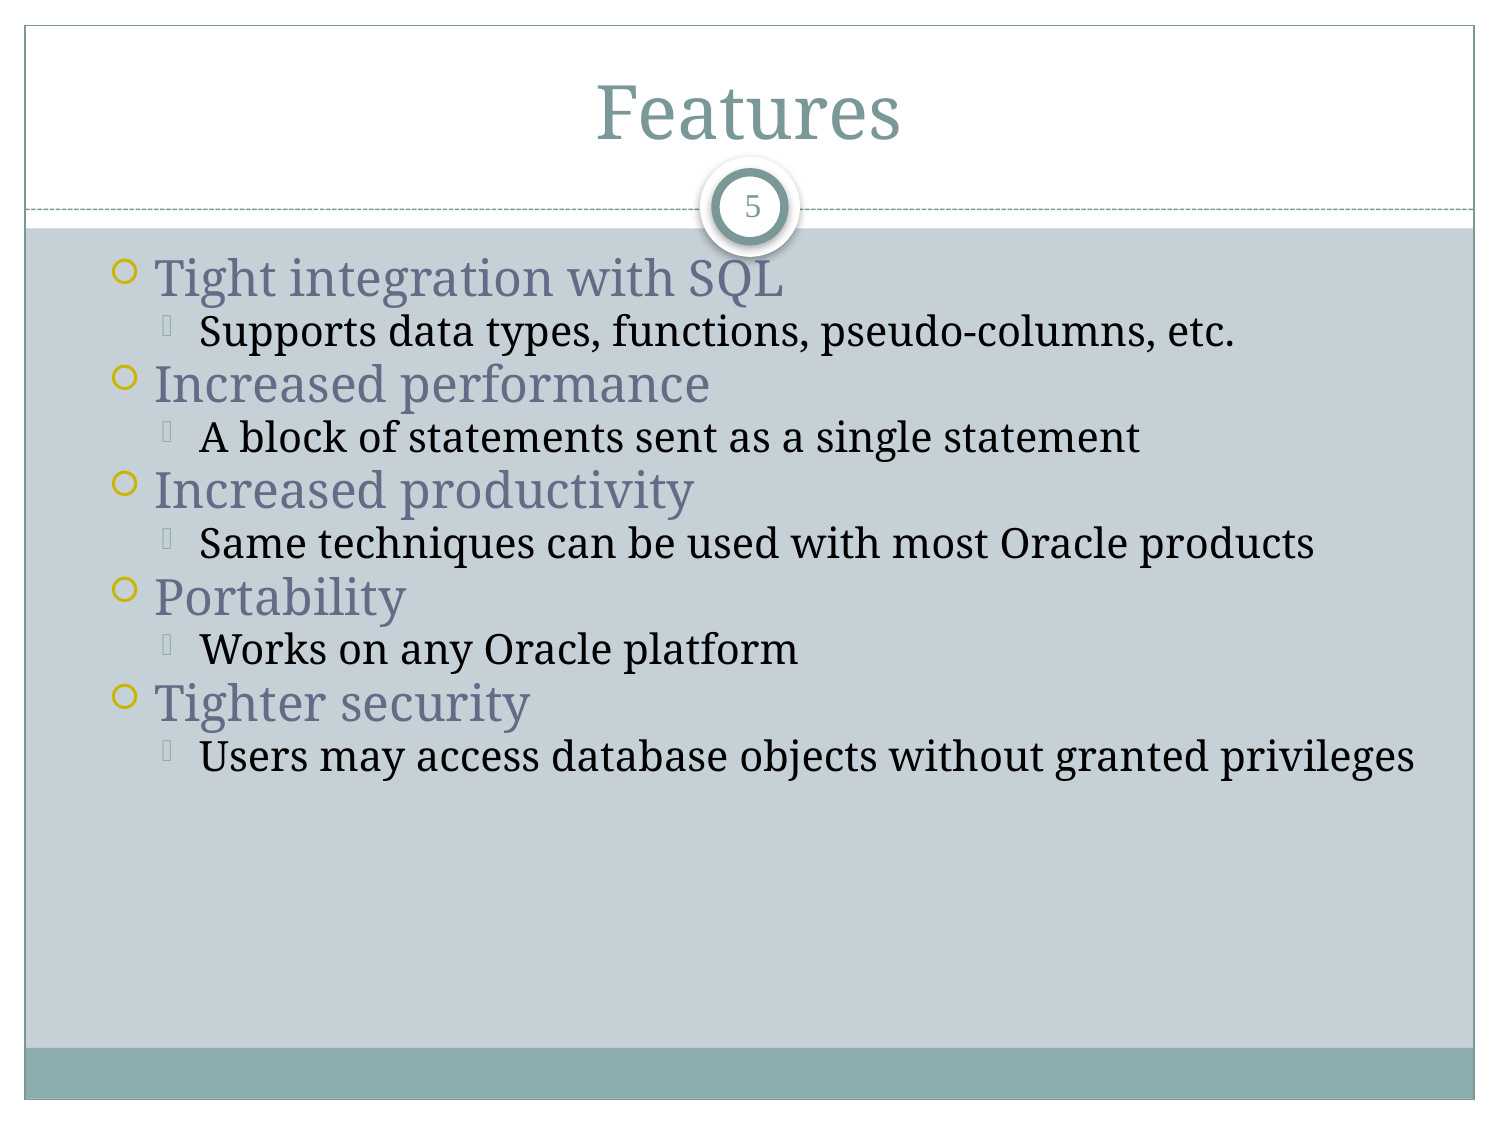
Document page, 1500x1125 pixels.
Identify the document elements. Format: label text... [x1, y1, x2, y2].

title Features [49, 37, 1450, 162]
list Tight integration with SQL Supports data types, functions, pseudo-columns, etc. Increased performance A block of statements sent as a single statement Increased productivity Same techniques can be used with most Oracle products Portability Works on any Oracle platform Tighter security Users may access database objects without granted privileges [49, 250, 1445, 1001]
slide_number 5 [715, 168, 791, 241]
